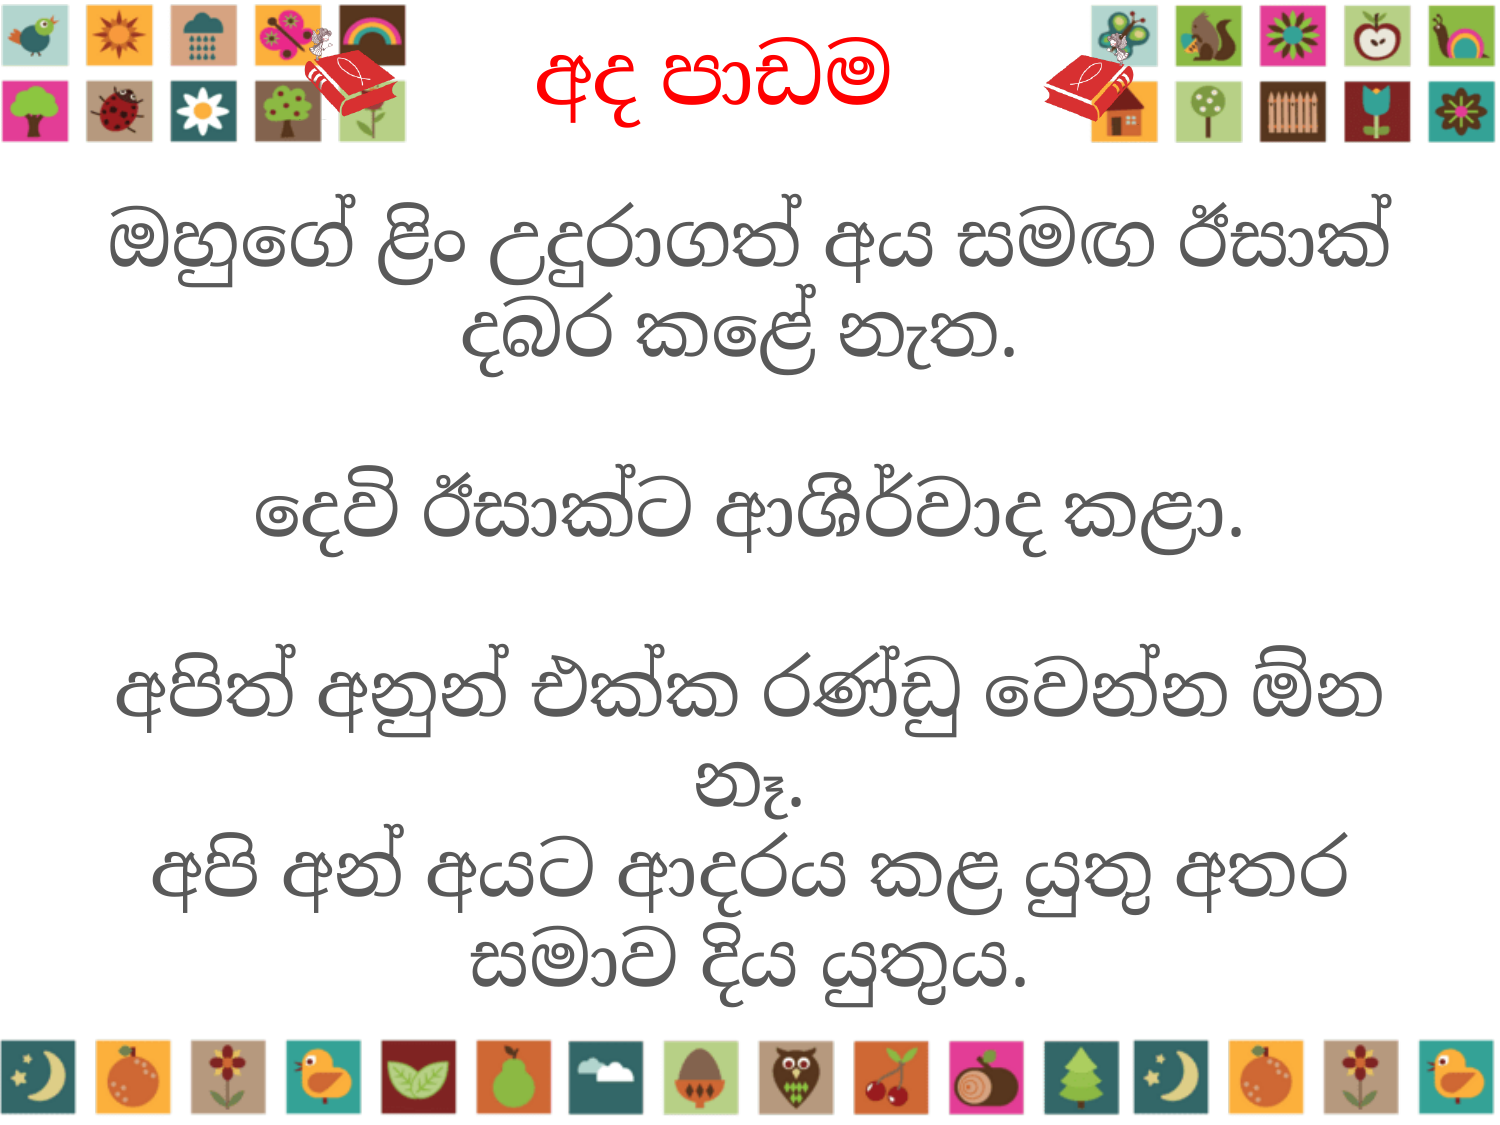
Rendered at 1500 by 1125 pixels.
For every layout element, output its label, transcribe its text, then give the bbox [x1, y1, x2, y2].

picture [0, 3, 430, 150]
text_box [0, 1028, 1500, 1118]
text_box ඔහුගේ ළිං උදුරාගත් අය සමඟ ඊසාක් දබර කළේ නැත. දෙවි ඊසාක්ට ආශීර්වාද කළා. අපිත් අනුන් එක්ක රණ්ඩු වෙන්න ඕන නෑ. අපි අන් අයට ආදරය කළ යුතු අතර සමාව දිය යුතුය. [76, 184, 1424, 1010]
picture [1012, 3, 1500, 150]
text_box අද පාඩම [425, 13, 1078, 129]
